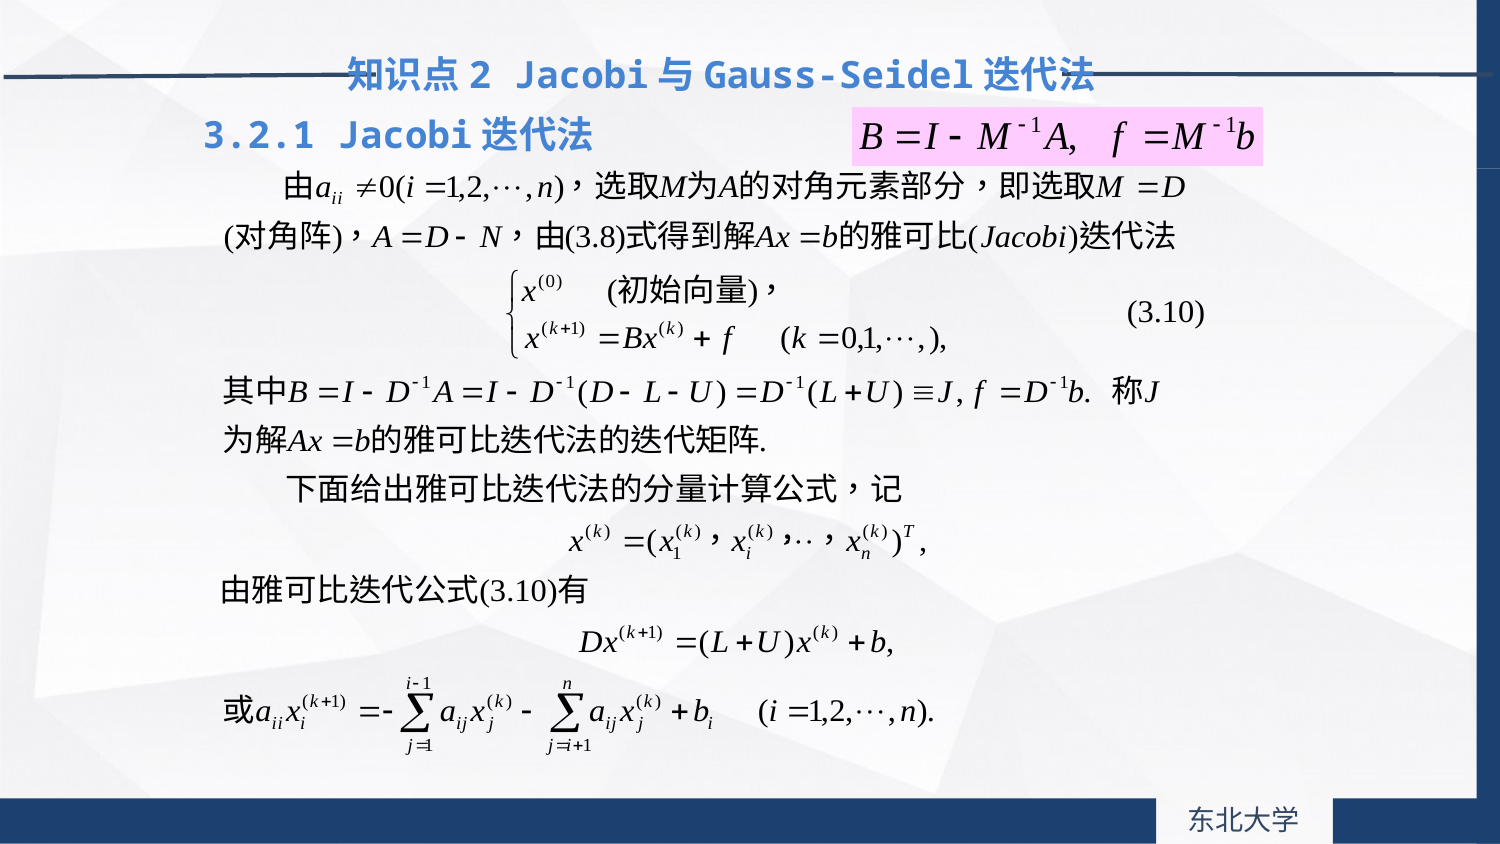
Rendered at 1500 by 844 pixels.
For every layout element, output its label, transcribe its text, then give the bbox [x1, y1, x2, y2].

text_box 知识点2 Jacobi与Gauss-Seidel迭代法 [270, 43, 1173, 103]
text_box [218, 163, 1211, 764]
picture [0, 0, 1476, 844]
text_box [3, 73, 377, 78]
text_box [851, 106, 1264, 167]
text_box 3.2.1 Jacobi迭代法 [188, 103, 620, 164]
